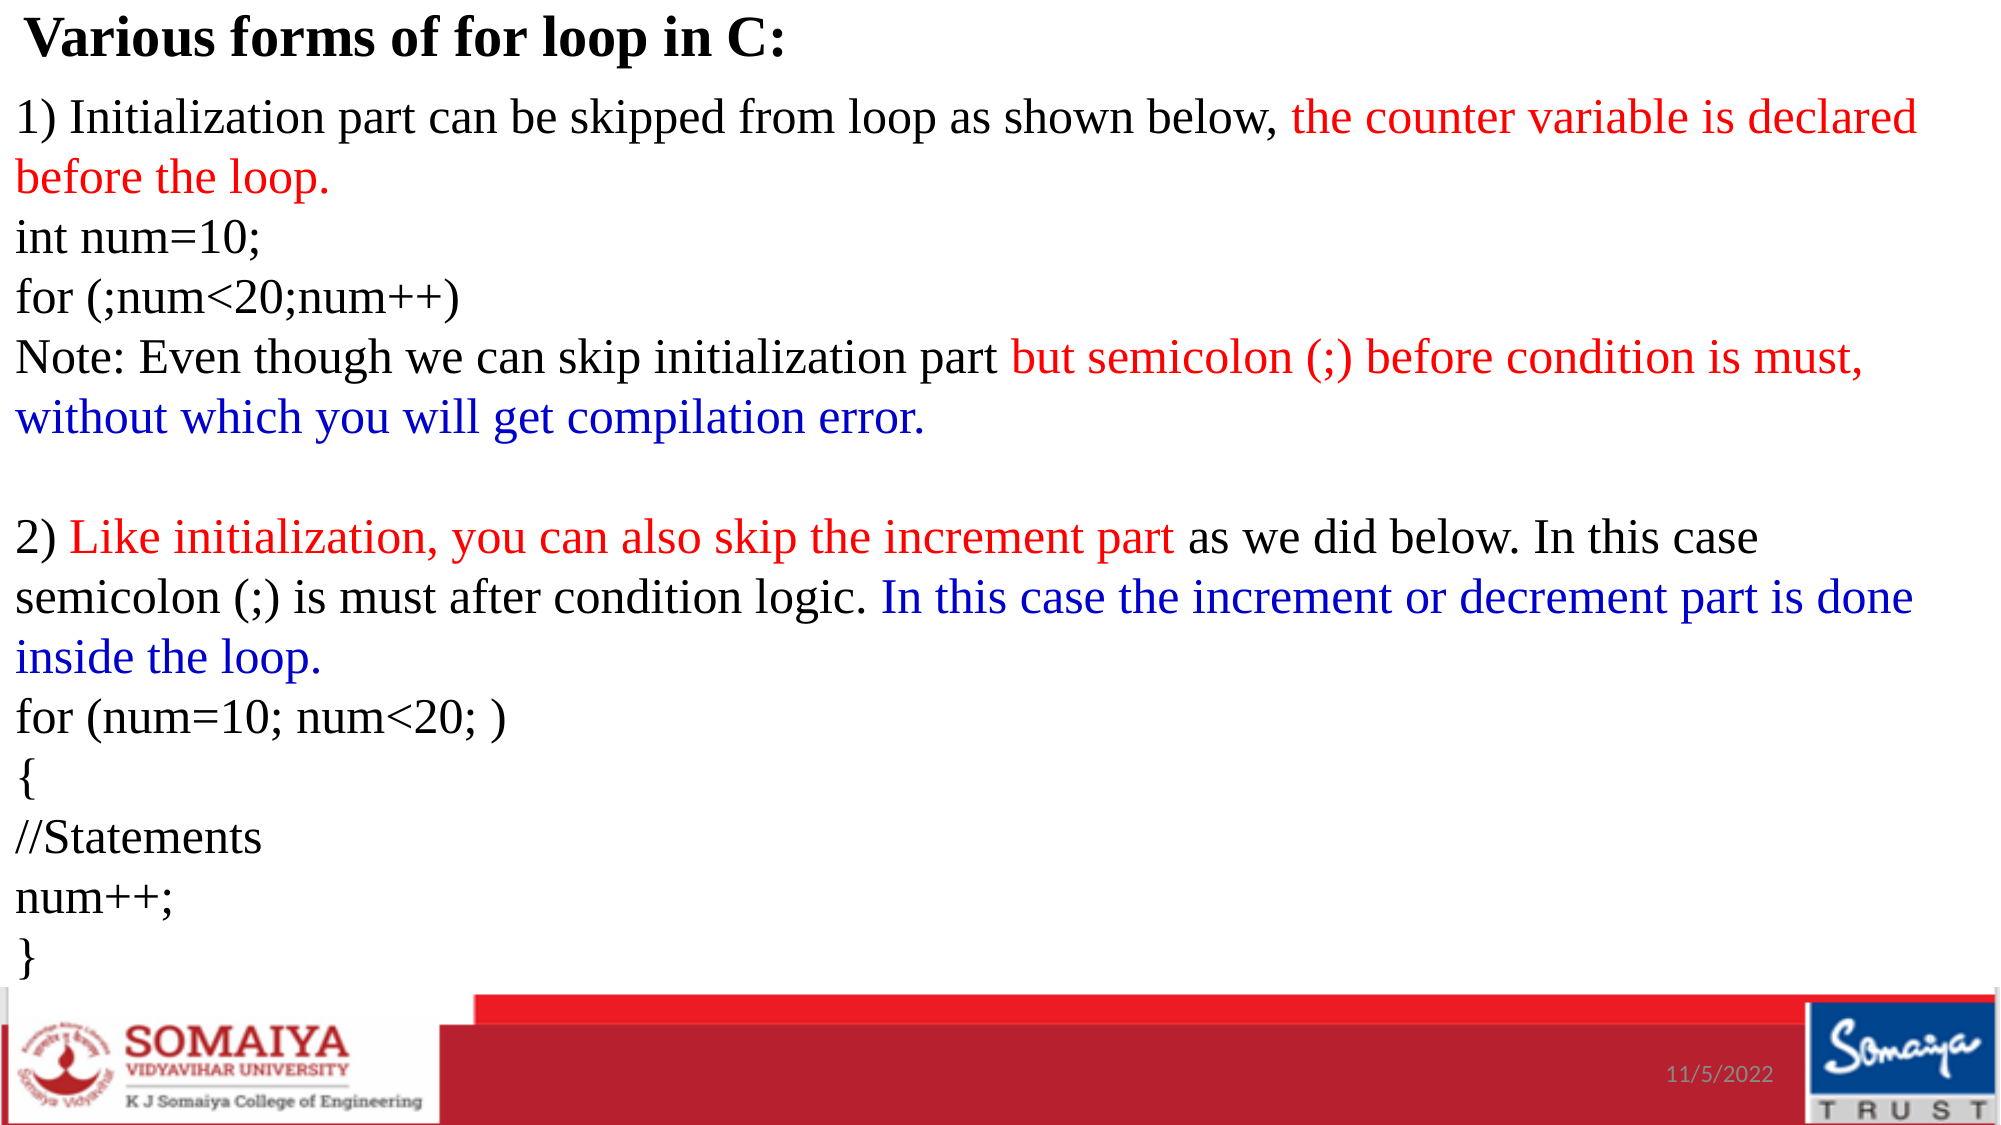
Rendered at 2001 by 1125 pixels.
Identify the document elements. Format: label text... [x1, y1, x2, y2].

picture [0, 987, 2000, 1125]
text_box 1) Initialization part can be skipped from loop as shown below, the counter variable is declared before the loop. int num=10; for (;num<20;num++) Note: Even though we can skip initialization part but semicolon (;) before condition is must, without which you will get compilation error. 2) Like initialization, you can also skip the increment part as we did below. In this case semicolon (;) is must after condition logic. In this case the increment or decrement part is done inside the loop. for (num=10; num<20; ) { //Statements num++; } [0, 76, 1983, 986]
text_box Various forms of for loop in C: [8, 0, 2000, 76]
